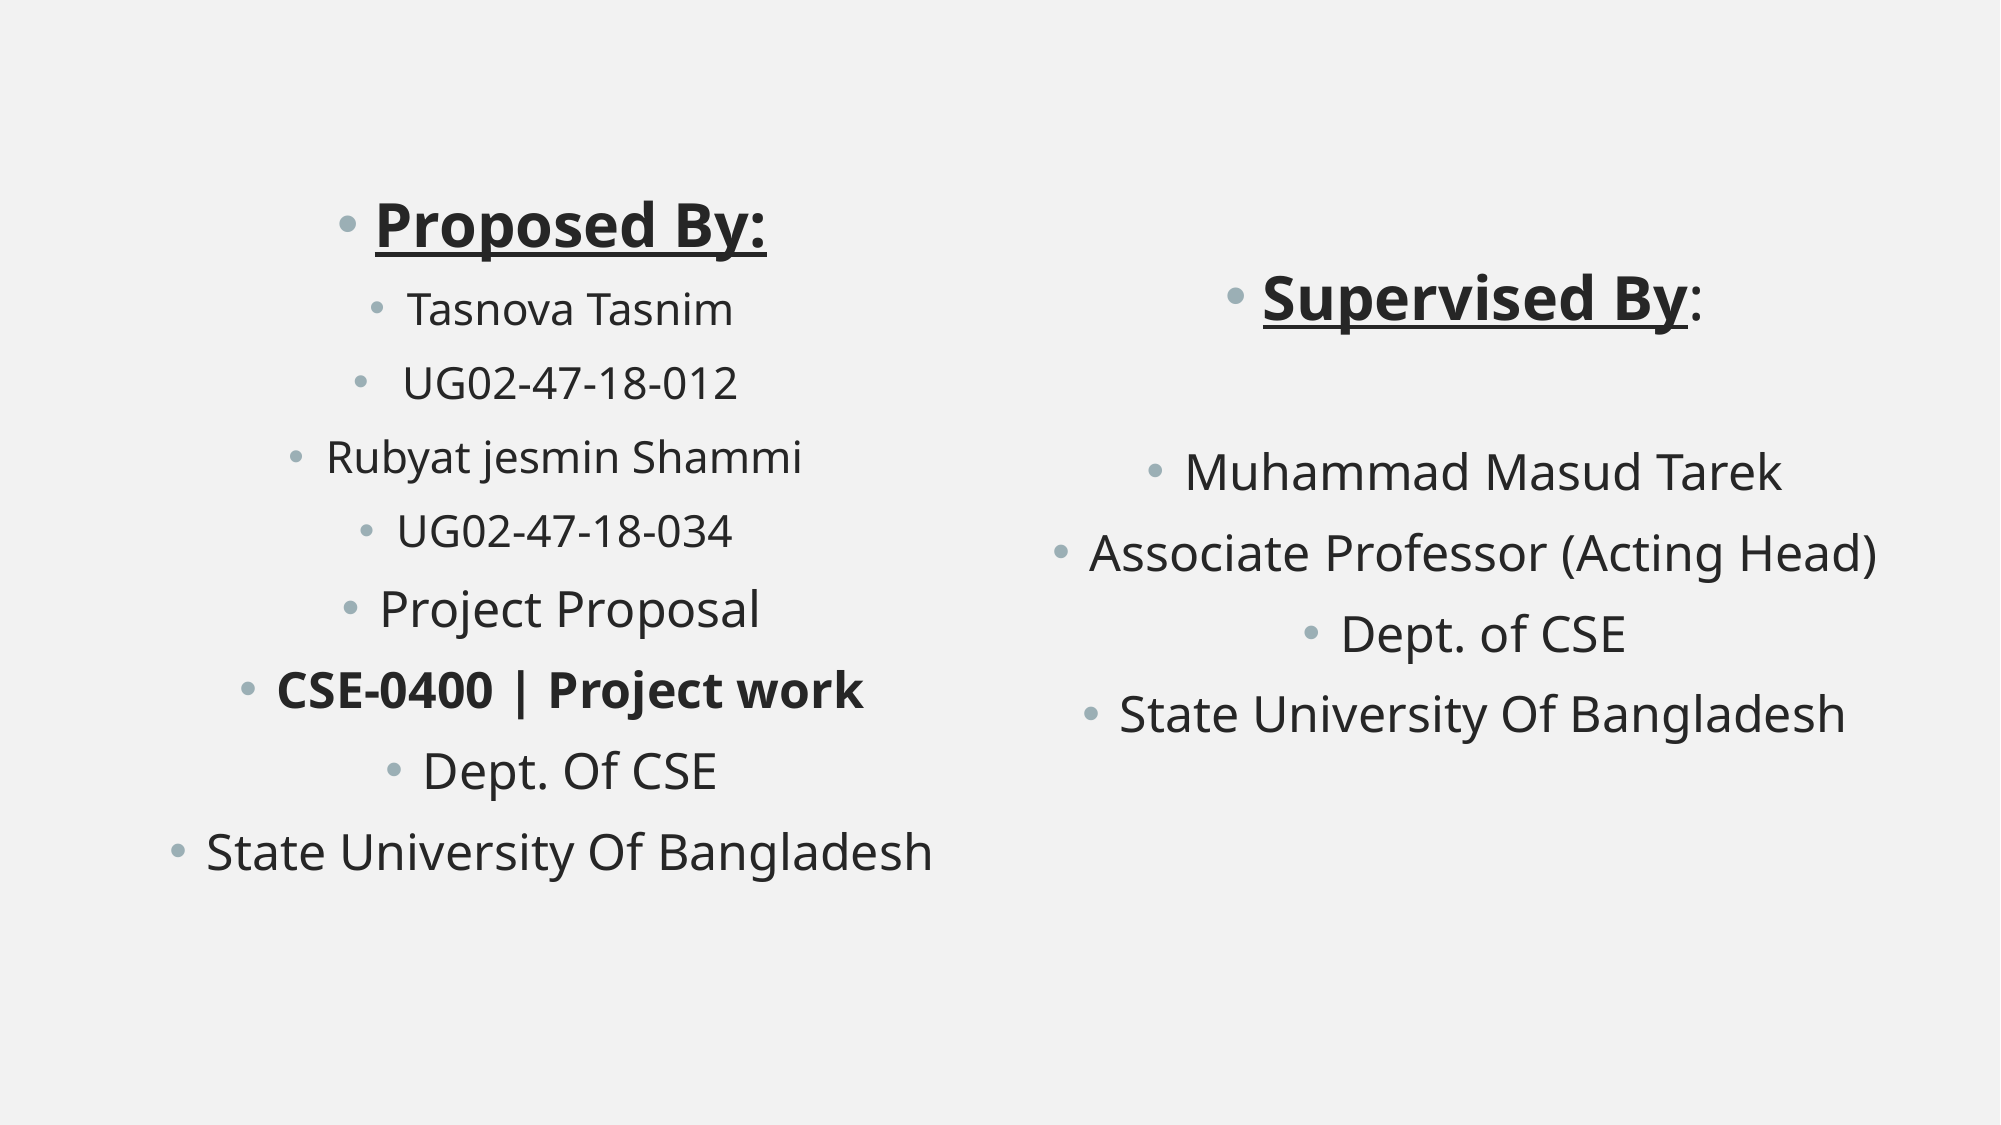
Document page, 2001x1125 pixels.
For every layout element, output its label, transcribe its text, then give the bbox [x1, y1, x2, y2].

list Supervised By: Muhammad Masud Tarek Associate Professor (Acting Head) Dept. of CSE State University Of Bangladesh [1029, 258, 1900, 815]
list Proposed By: Tasnova Tasnim UG02-47-18-012 Rubyat jesmin Shammi UG02-47-18-034 Project Proposal CSE-0400 | Project work Dept. Of CSE State University Of Bangladesh [115, 186, 989, 982]
